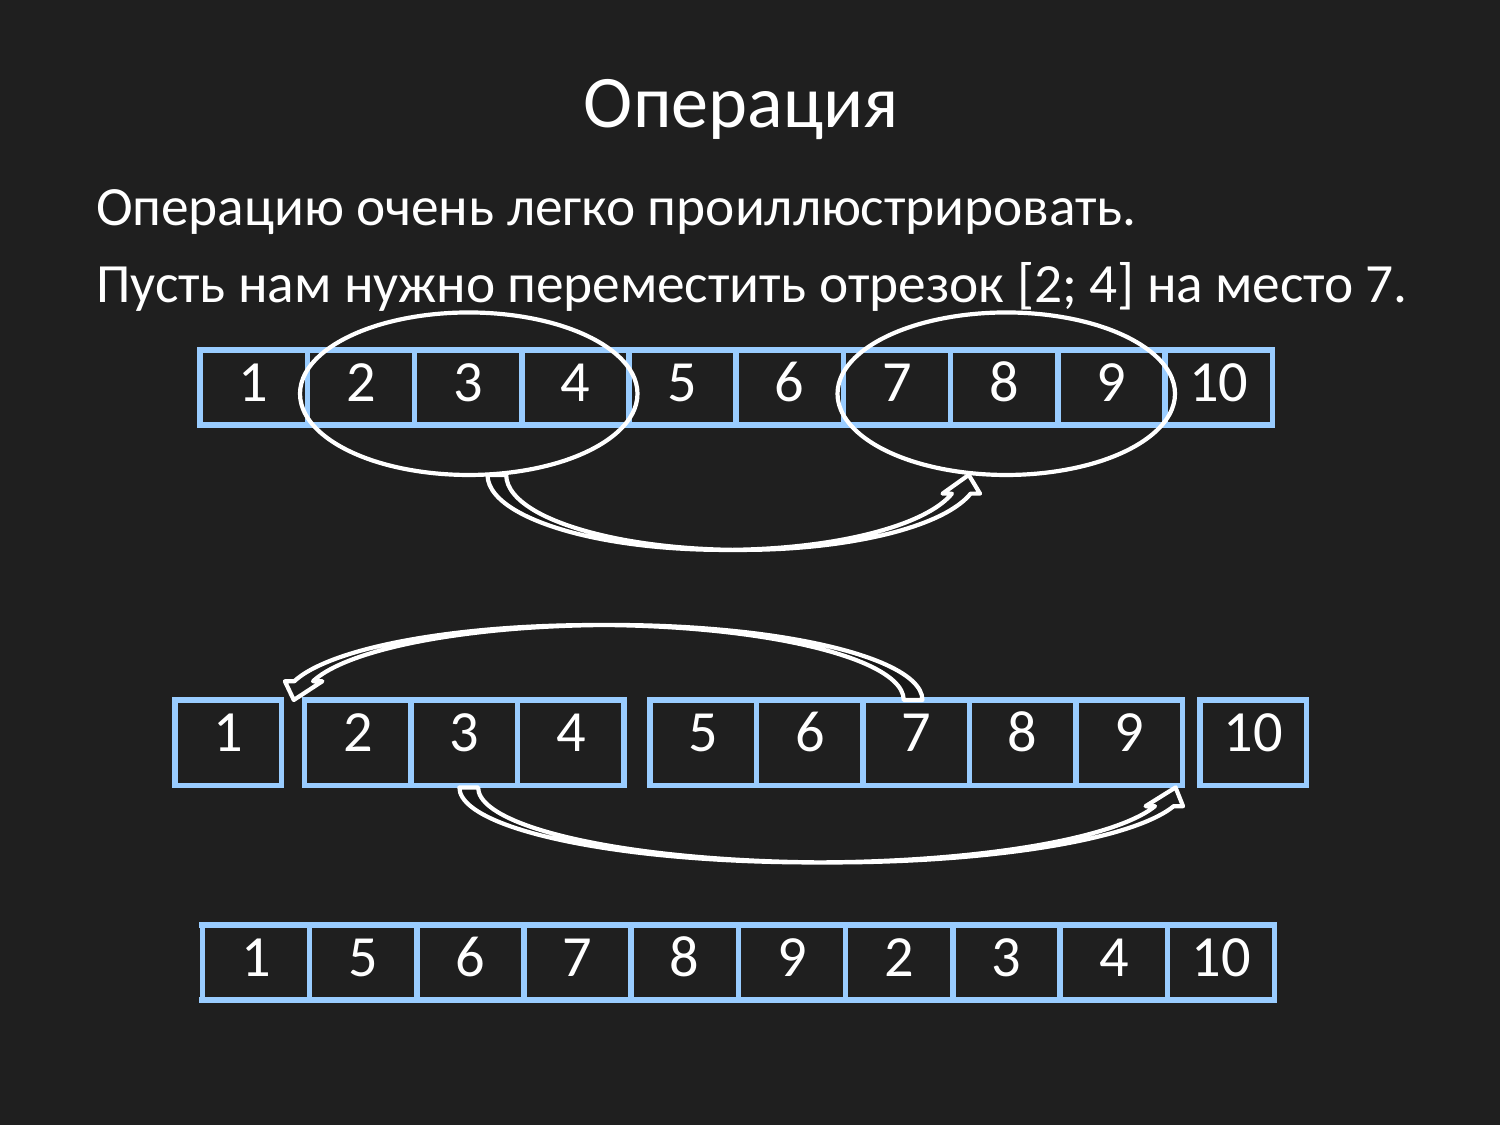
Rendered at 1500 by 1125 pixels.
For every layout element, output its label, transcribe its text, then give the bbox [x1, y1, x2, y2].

table_header 7 [846, 353, 855, 363]
table_header 10 [1168, 353, 1270, 422]
table_header 6 [759, 703, 860, 783]
text_box [457, 785, 1185, 865]
table_header 2 [307, 703, 408, 783]
table_header 9 [1079, 703, 1180, 783]
table_header 4 [1063, 928, 1165, 997]
table_header 6 [420, 928, 521, 997]
table_header 9 [741, 928, 843, 997]
table_header 10 [1170, 928, 1272, 997]
table_header 1 [205, 928, 307, 997]
text_box [297, 310, 640, 478]
table_header 3 [956, 928, 1057, 997]
text_box [282, 622, 925, 703]
table_header 3 [414, 703, 515, 783]
table_header 7 [527, 928, 628, 997]
text_box [485, 472, 982, 553]
table_header 8 [634, 928, 736, 997]
list Операцию очень легко проиллюстрировать. Пусть нам нужно переместить отрезок [2; 4] на место 7. [81, 162, 1432, 325]
table_header 5 [653, 703, 754, 783]
table_header 2 [310, 353, 318, 361]
table_header 8 [972, 703, 1073, 783]
table_header 4 [520, 703, 621, 783]
table_header 7 [866, 703, 967, 783]
text_box [835, 310, 1178, 478]
table_header 2 [848, 928, 950, 997]
table_header 1 [203, 353, 305, 422]
table_header 6 [739, 353, 841, 422]
table_header 10 [1203, 703, 1304, 783]
table_header 1 [178, 703, 279, 783]
table_header 5 [312, 928, 414, 997]
table_header 5 [632, 353, 733, 422]
